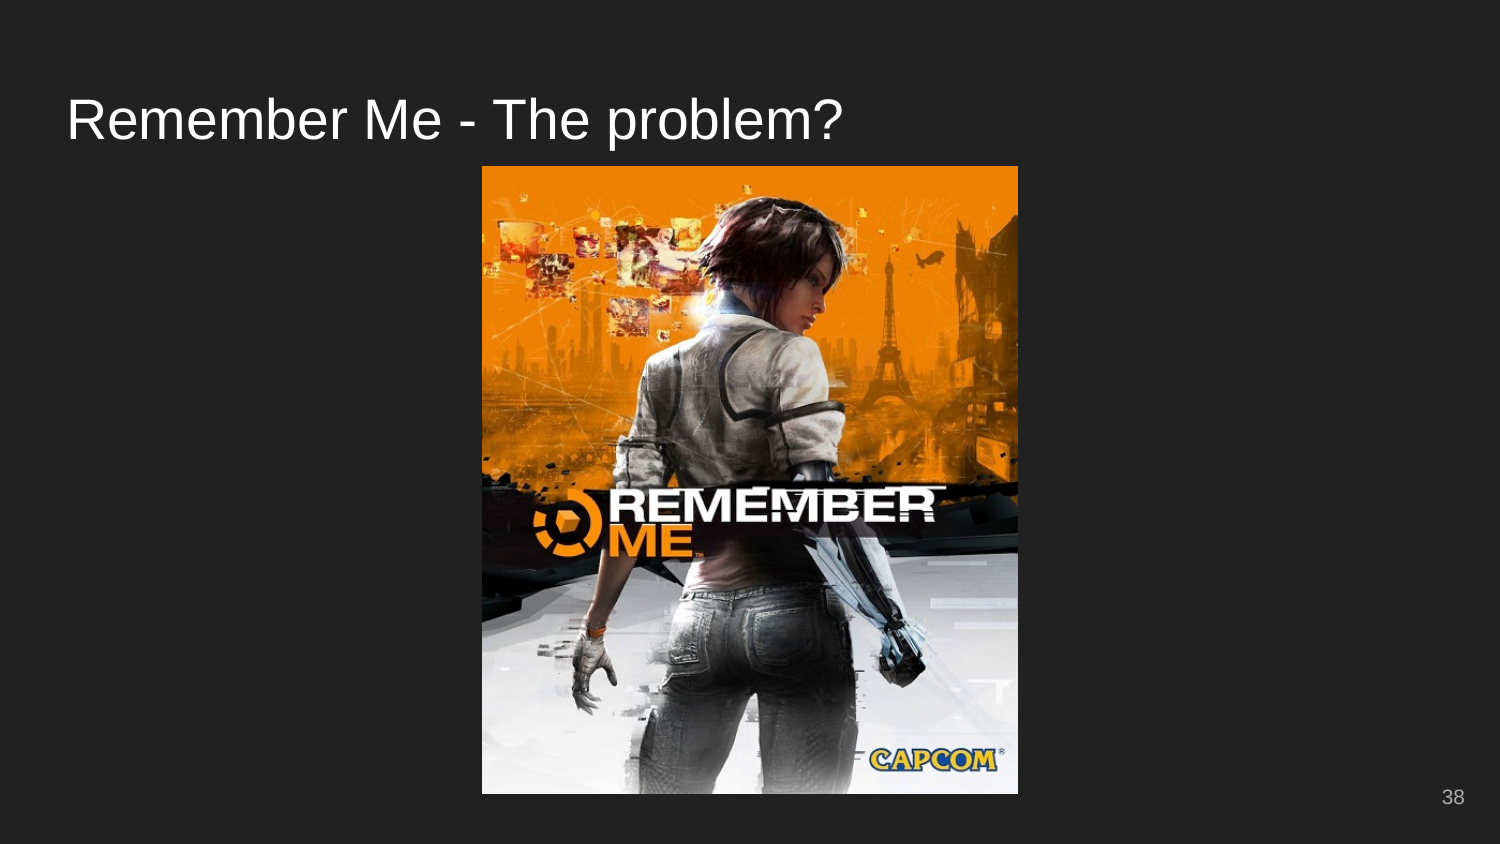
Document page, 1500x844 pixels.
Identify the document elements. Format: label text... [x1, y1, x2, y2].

slide_number ‹#› [1389, 764, 1480, 830]
picture [482, 166, 1018, 794]
title Remember Me - The problem? [51, 72, 1449, 167]
